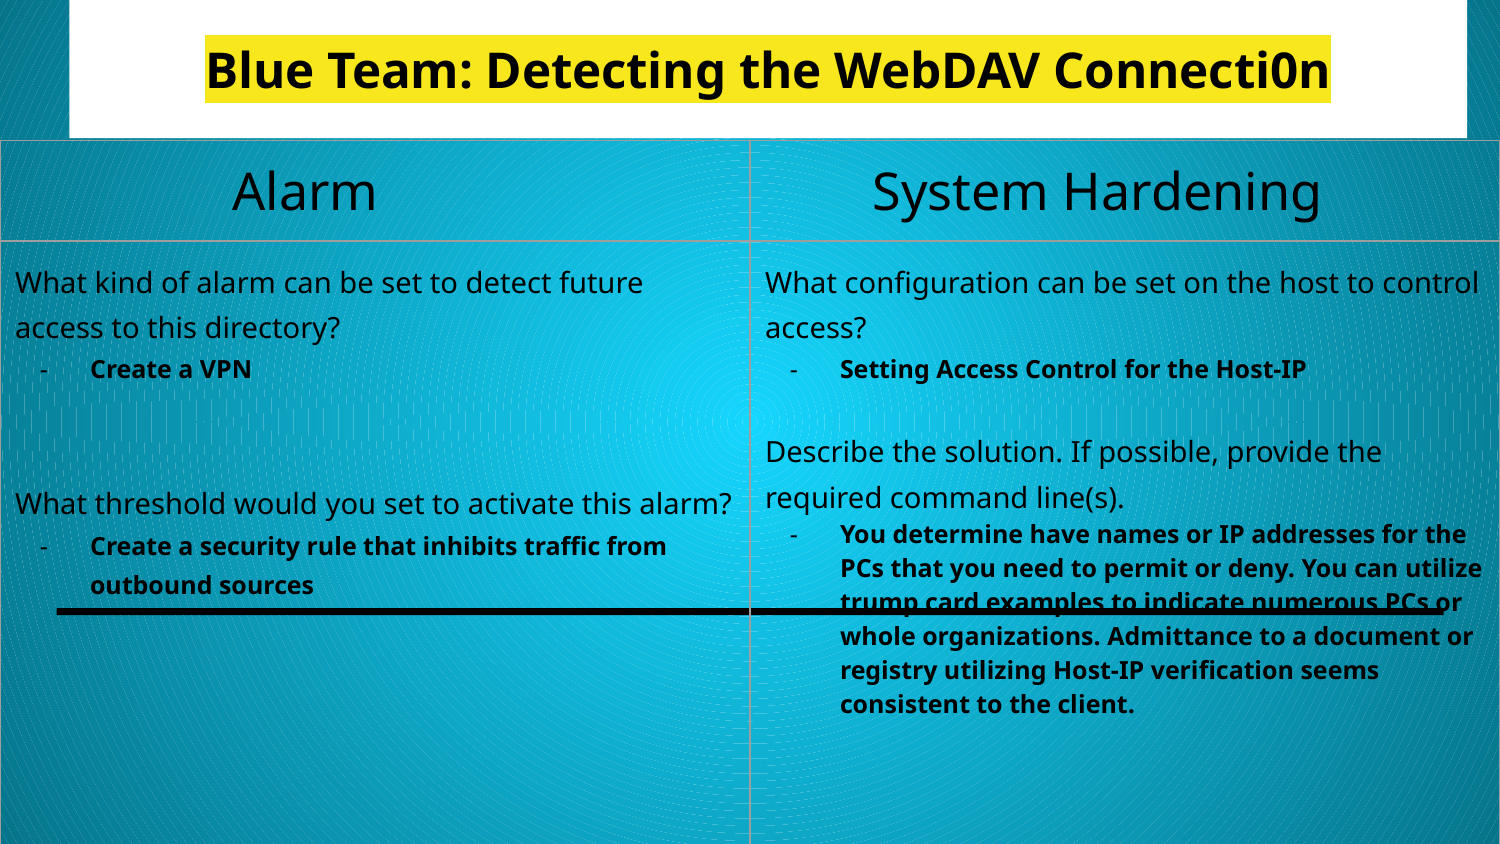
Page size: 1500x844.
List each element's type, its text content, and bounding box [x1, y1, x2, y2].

table_cell What configuration can be set on the host to control access? Setting Access Control for the Host-IP Describe the solution. If possible, provide the required command line(s). You determine have names or IP addresses for the PCs that you need to permit or deny. You can utilize trump card examples to indicate numerous PCs or whole organizations. Admittance to a document or registry utilizing Host-IP verification seems consistent to the client. [751, 242, 1499, 844]
table_header Alarm [1, 141, 749, 240]
title Blue Team: Detecting the WebDAV Connecti0n [69, 0, 1468, 139]
table_cell What kind of alarm can be set to detect future access to this directory? Create a VPN What threshold would you set to activate this alarm? Create a security rule that inhibits traffic from outbound sources [1, 242, 749, 844]
table_header System Hardening [751, 141, 1499, 240]
